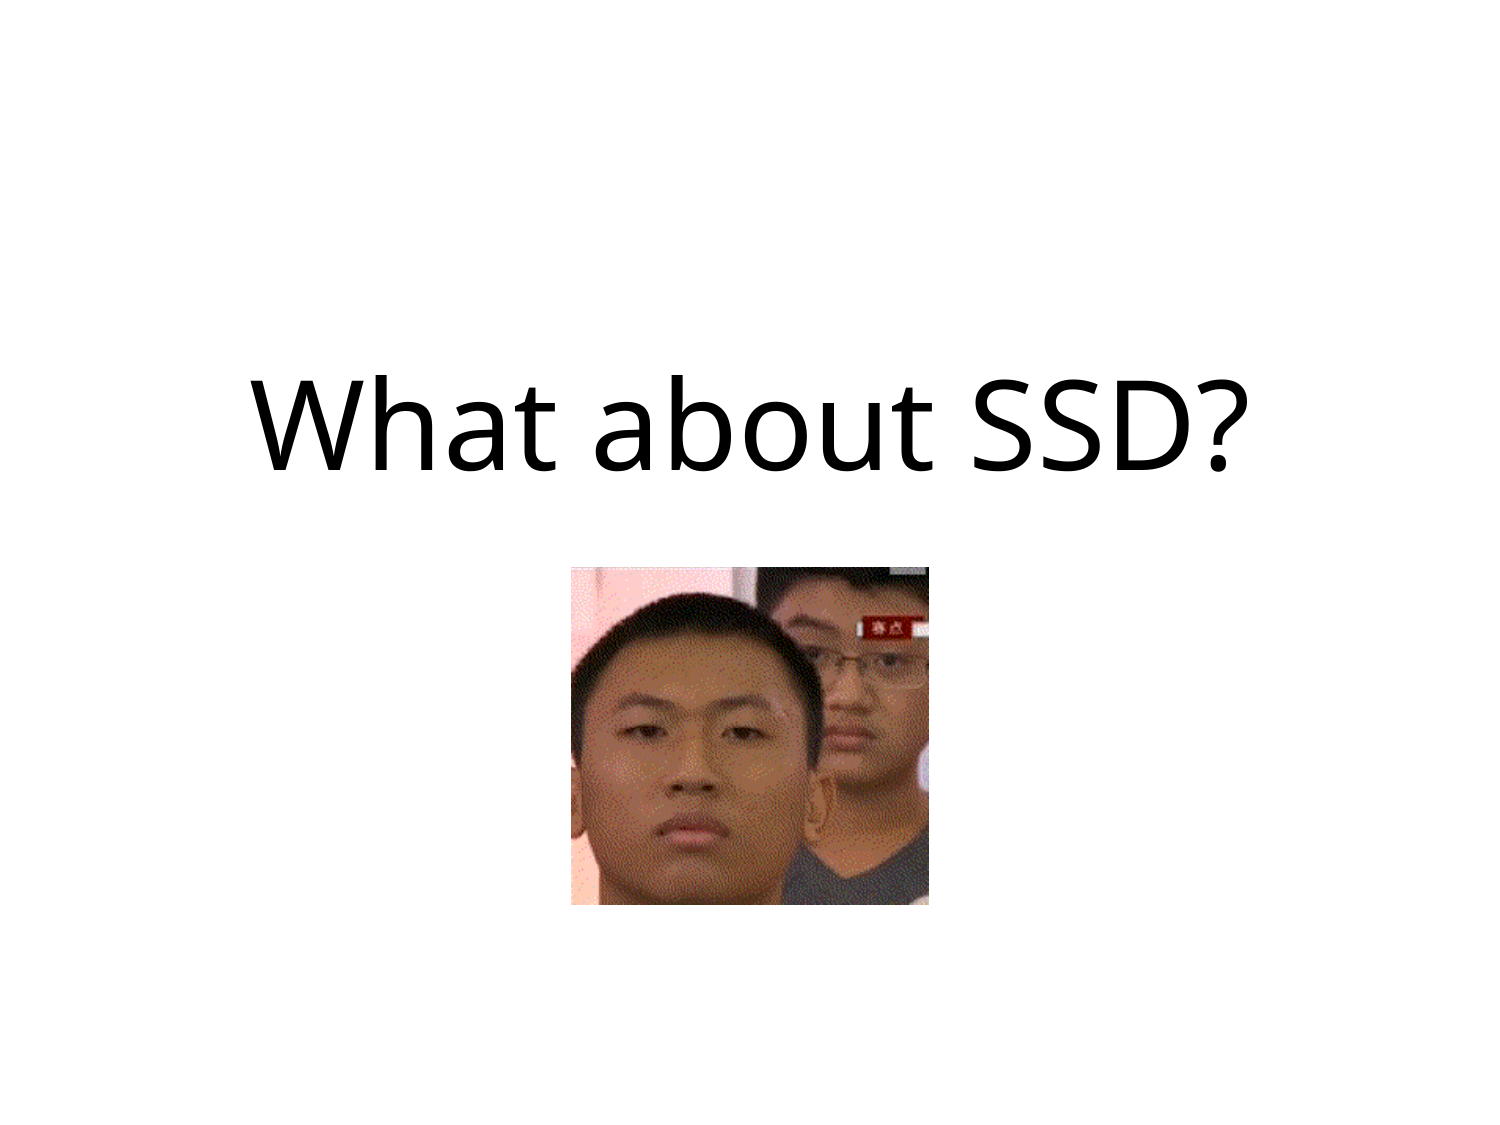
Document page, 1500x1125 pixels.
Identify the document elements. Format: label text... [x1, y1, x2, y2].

text_box What about SSD? [242, 337, 1260, 503]
picture [571, 567, 929, 906]
